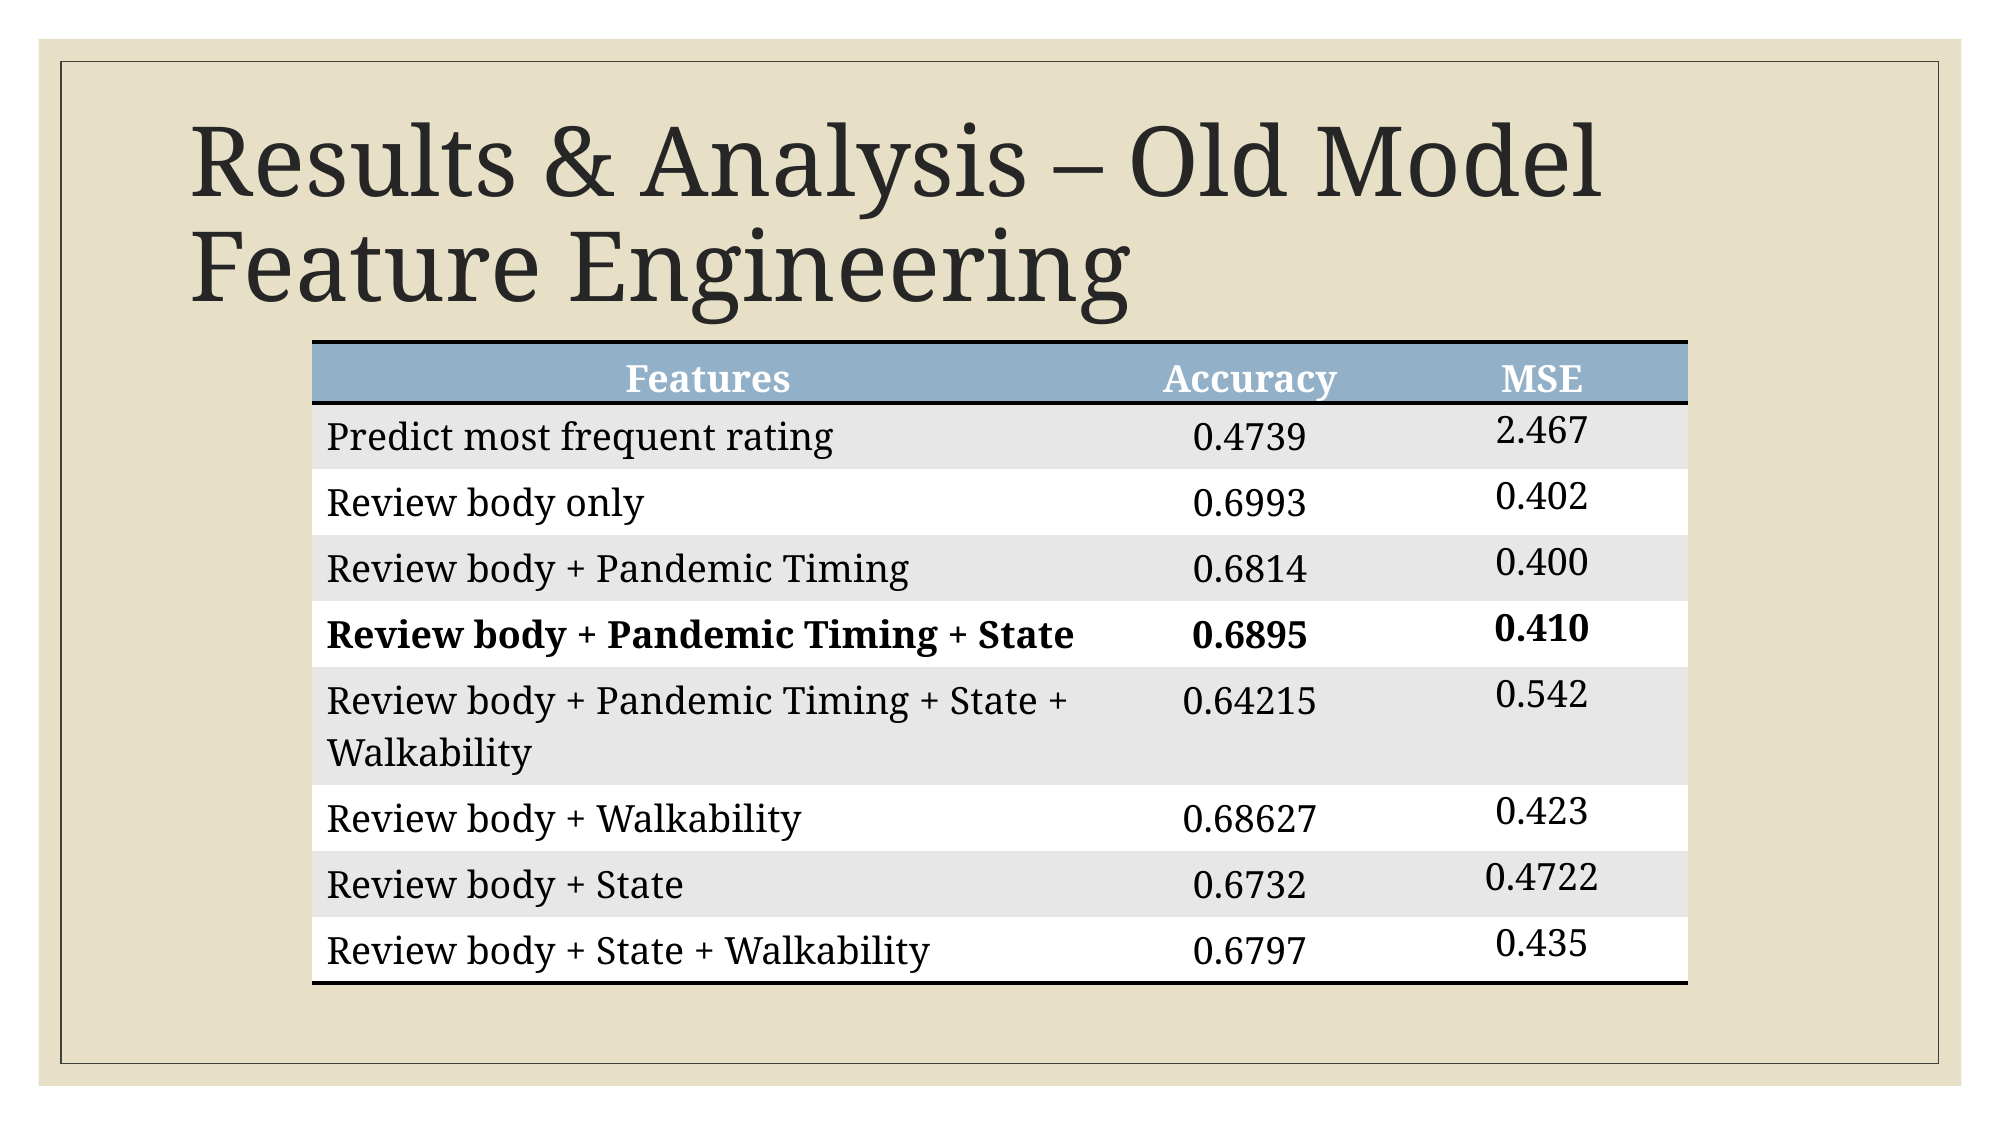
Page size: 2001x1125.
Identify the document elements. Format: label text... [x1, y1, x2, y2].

table_cell 0.4739 [1105, 405, 1396, 469]
table_cell 0.410 [1396, 601, 1688, 667]
table_cell Review body + Walkability [312, 785, 1105, 851]
table_cell 0.68627 [1105, 785, 1396, 851]
table_cell 0.400 [1396, 535, 1688, 601]
table_header Features [312, 344, 1105, 401]
table_cell 0.64215 [1105, 667, 1396, 785]
table_cell Review body + Pandemic Timing [312, 535, 1105, 601]
table_header MSE [1396, 344, 1688, 401]
table_cell 0.6797 [1105, 917, 1396, 981]
table_cell Review body + State [312, 851, 1105, 917]
table_cell 0.435 [1396, 917, 1688, 981]
table_cell 0.6732 [1105, 851, 1396, 917]
table_cell 0.542 [1396, 667, 1688, 785]
table_cell 0.4722 [1396, 851, 1688, 917]
table_cell Predict most frequent rating [312, 405, 1105, 469]
table_cell 0.6895 [1105, 601, 1396, 667]
table_header Accuracy [1105, 344, 1396, 401]
table_cell 2.467 [1396, 405, 1688, 469]
table_cell Review body + Pandemic Timing + State + Walkability [312, 667, 1105, 785]
table_cell Review body + Pandemic Timing + State [312, 601, 1105, 667]
table_cell 0.402 [1396, 469, 1688, 535]
table_cell Review body + State + Walkability [312, 917, 1105, 981]
table_cell 0.6814 [1105, 535, 1396, 601]
title Results & Analysis – Old Model Feature Engineering [174, 105, 1904, 331]
table_cell 0.6993 [1105, 469, 1396, 535]
table_cell Review body only [312, 469, 1105, 535]
table_cell 0.423 [1396, 785, 1688, 851]
